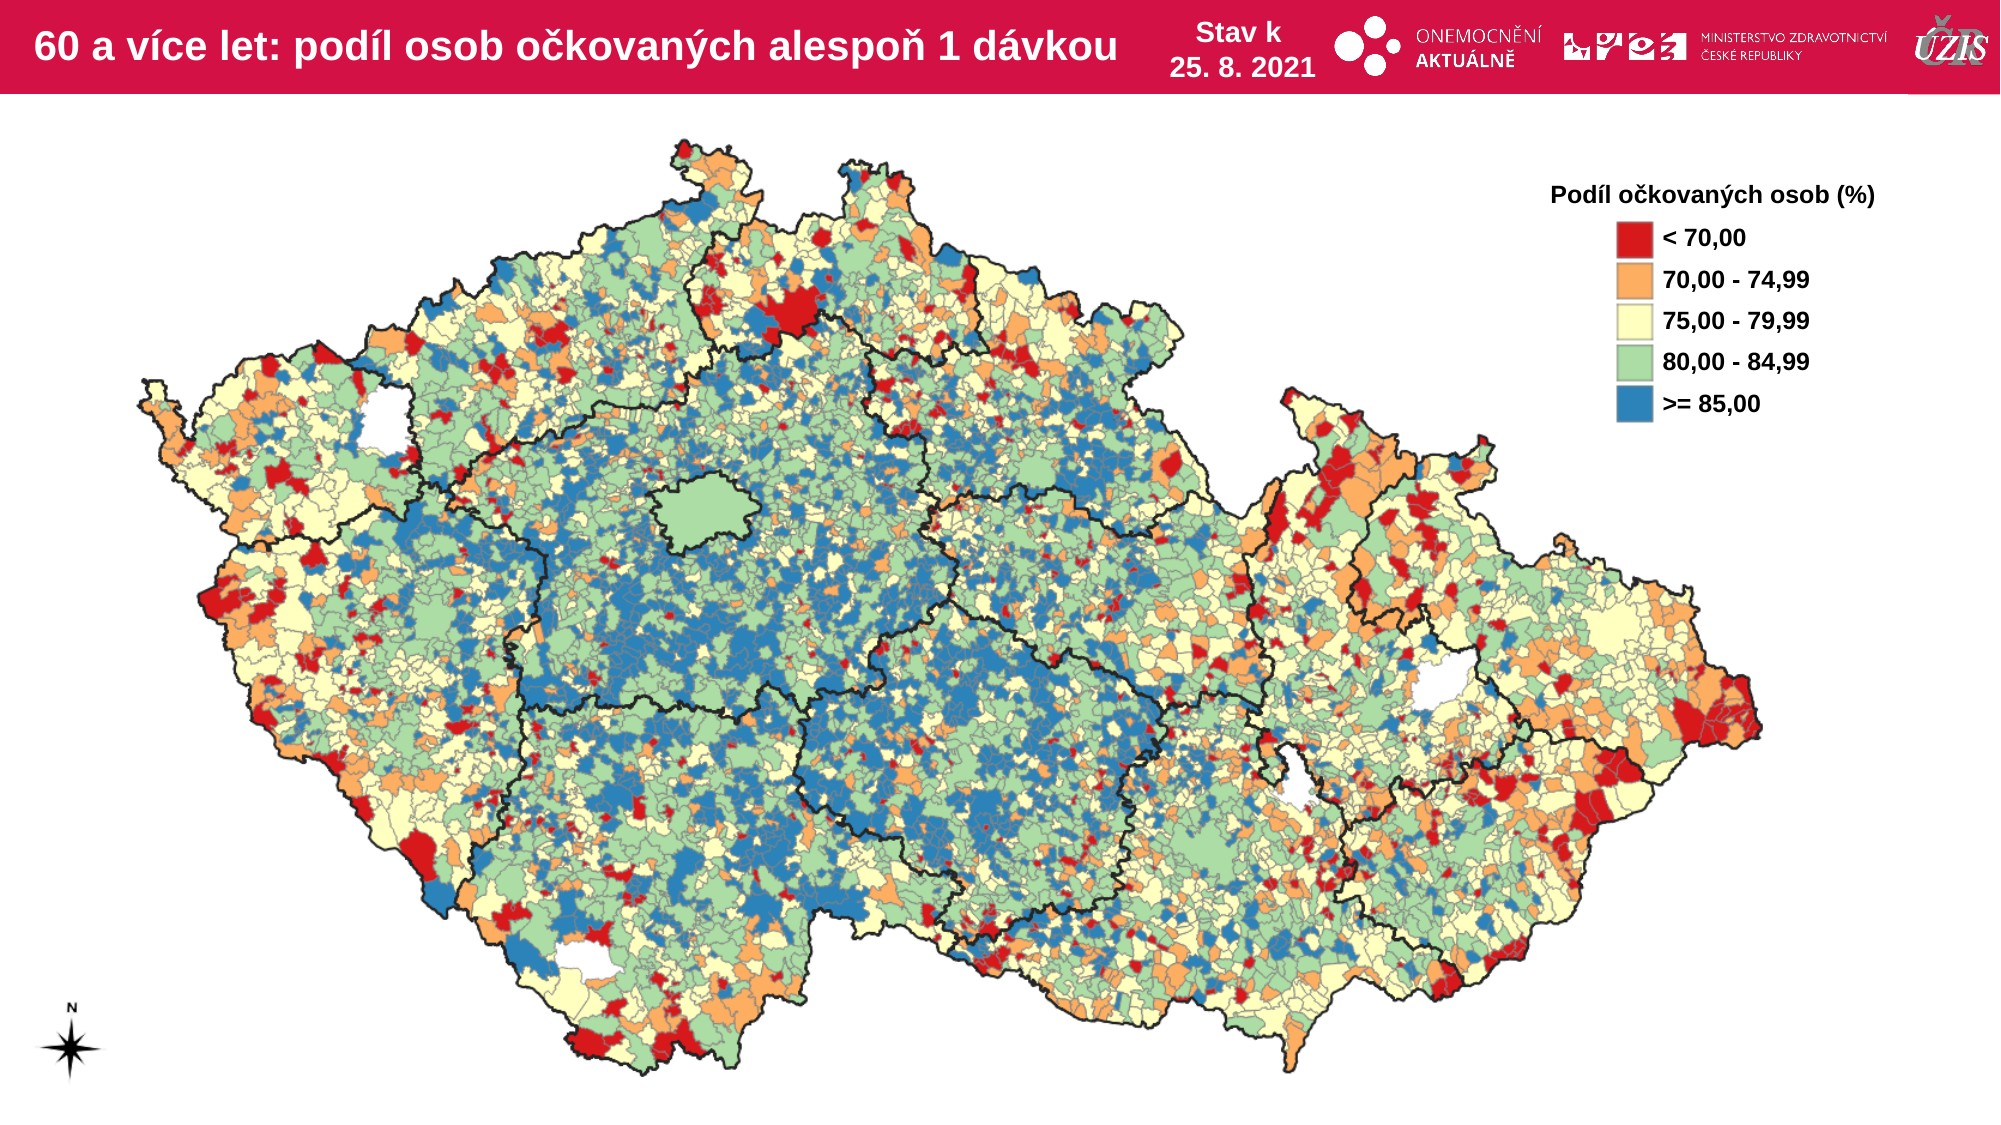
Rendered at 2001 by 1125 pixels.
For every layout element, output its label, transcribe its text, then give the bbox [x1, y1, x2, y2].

title 60 a více let: podíl osob očkovaných alespoň 1 dávkou [18, 0, 1239, 94]
picture [0, 94, 1908, 1125]
picture [1563, 31, 1888, 60]
text_box Stav k 25. 8. 2021 [1117, 5, 1369, 91]
picture [1915, 15, 1989, 66]
picture [1369, 16, 1542, 76]
